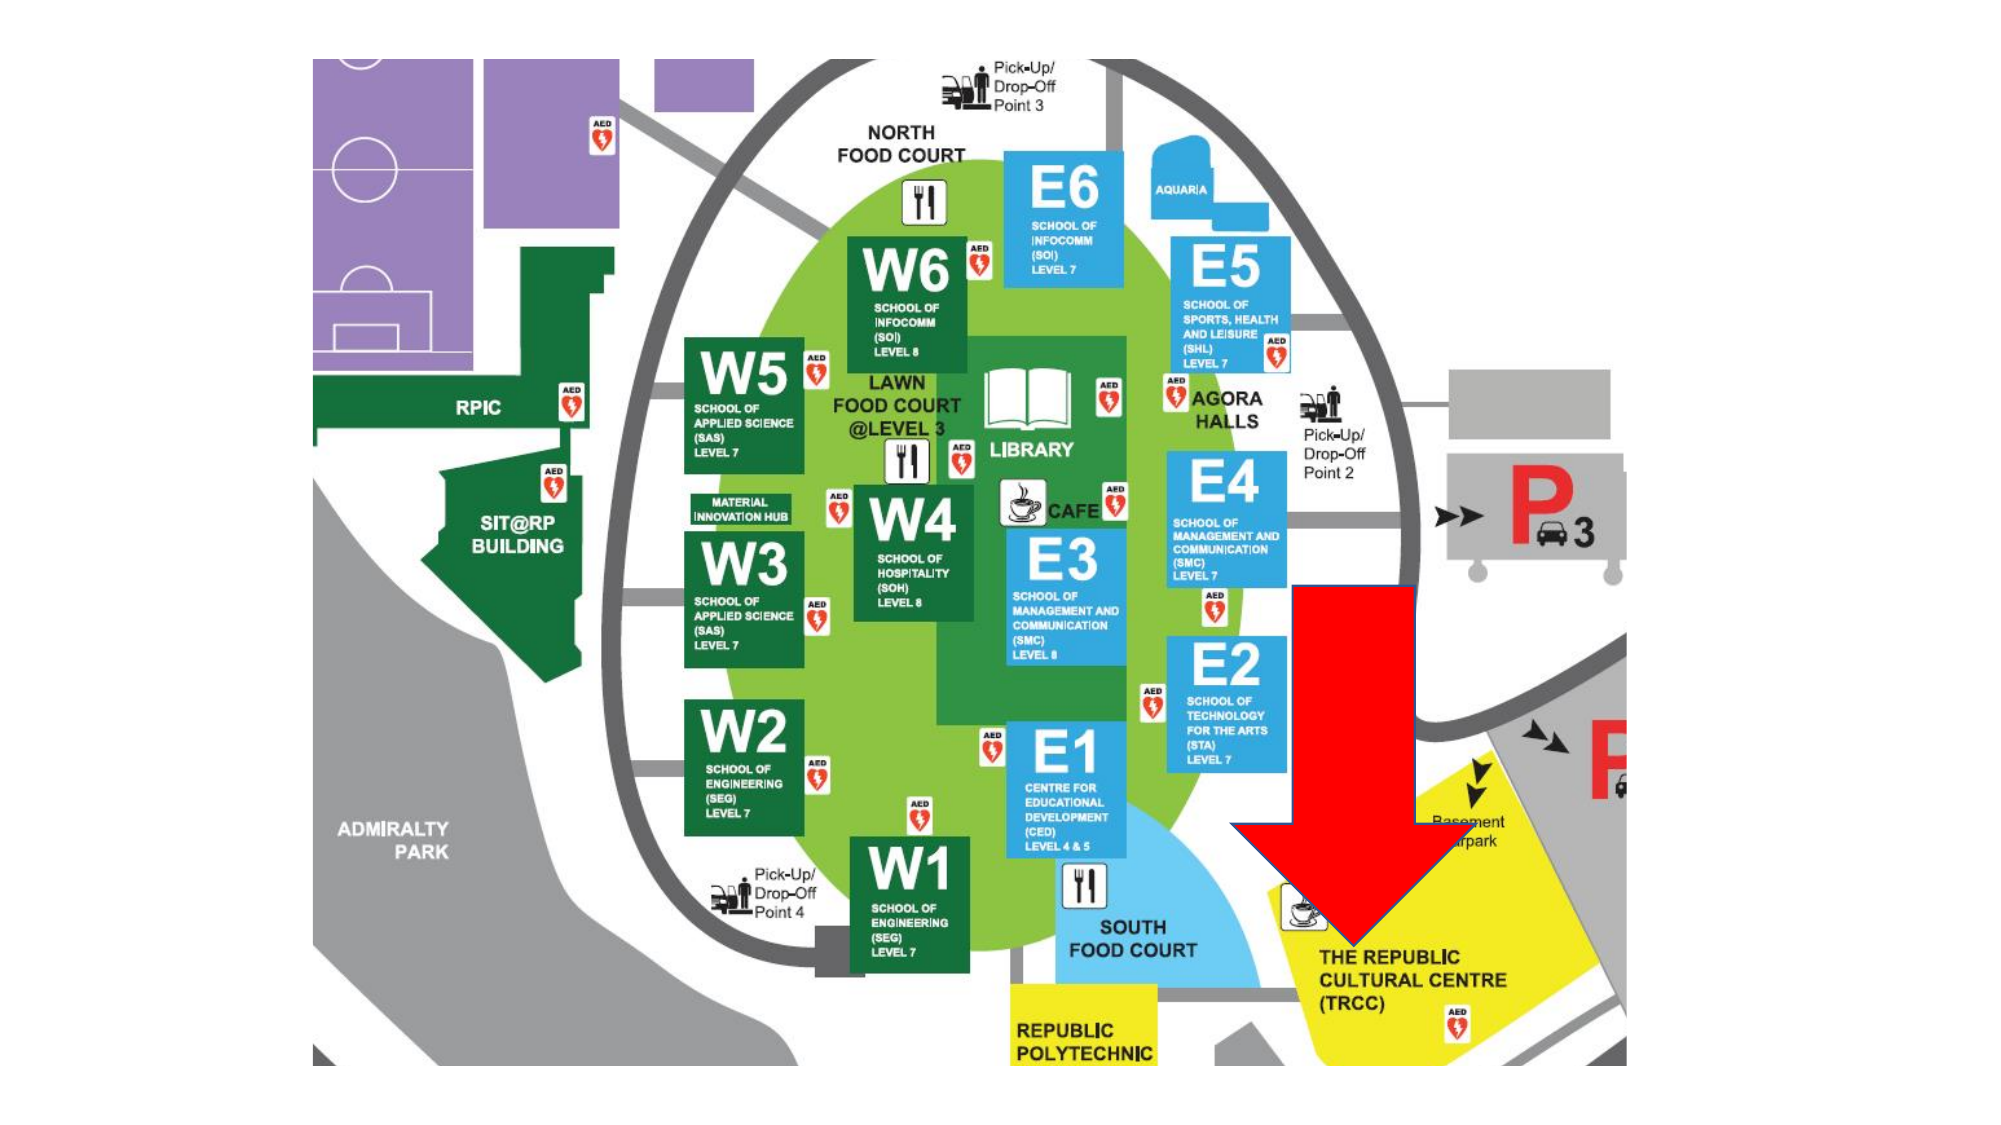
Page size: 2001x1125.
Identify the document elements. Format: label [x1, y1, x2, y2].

picture [312, 59, 1627, 1066]
